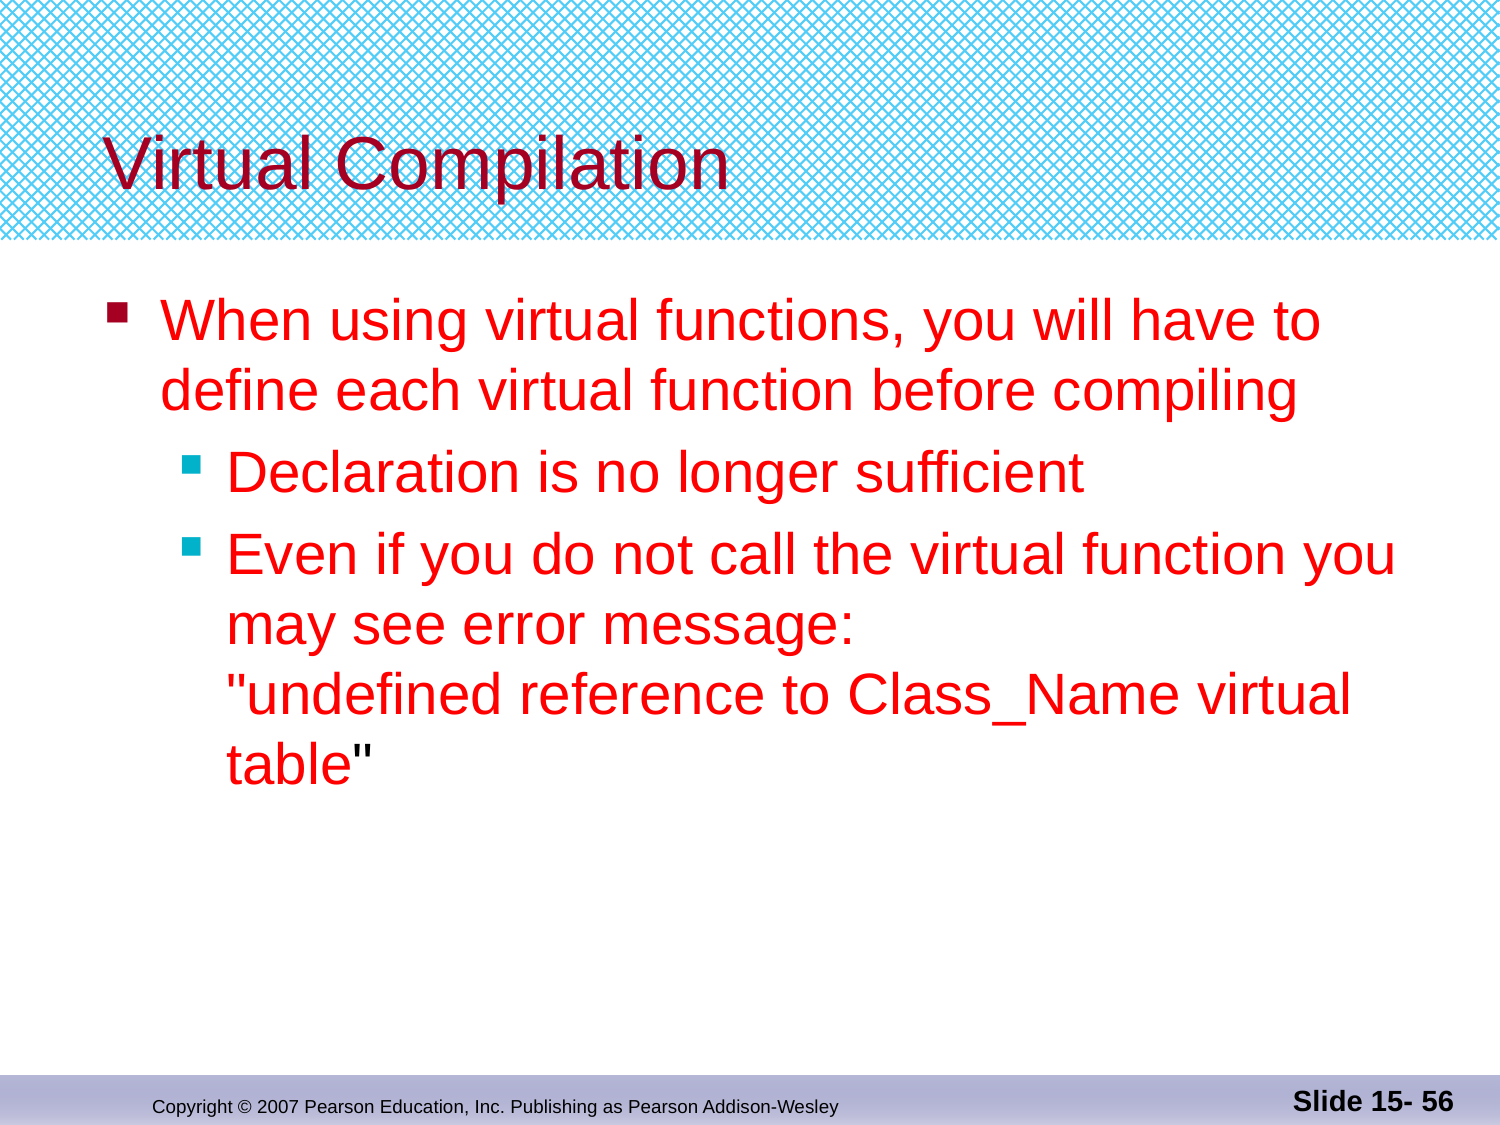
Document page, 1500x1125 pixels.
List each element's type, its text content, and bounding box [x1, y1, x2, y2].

slide_number Slide 15- 56 [1156, 1050, 1469, 1125]
title Virtual Compilation [87, 49, 1450, 213]
list When using virtual functions, you will have to define each virtual function before compiling Declaration is no longer sufficient Even if you do not call the virtual function you may see error message: "undefined reference to Class_Name virtual table" [89, 275, 1450, 1025]
